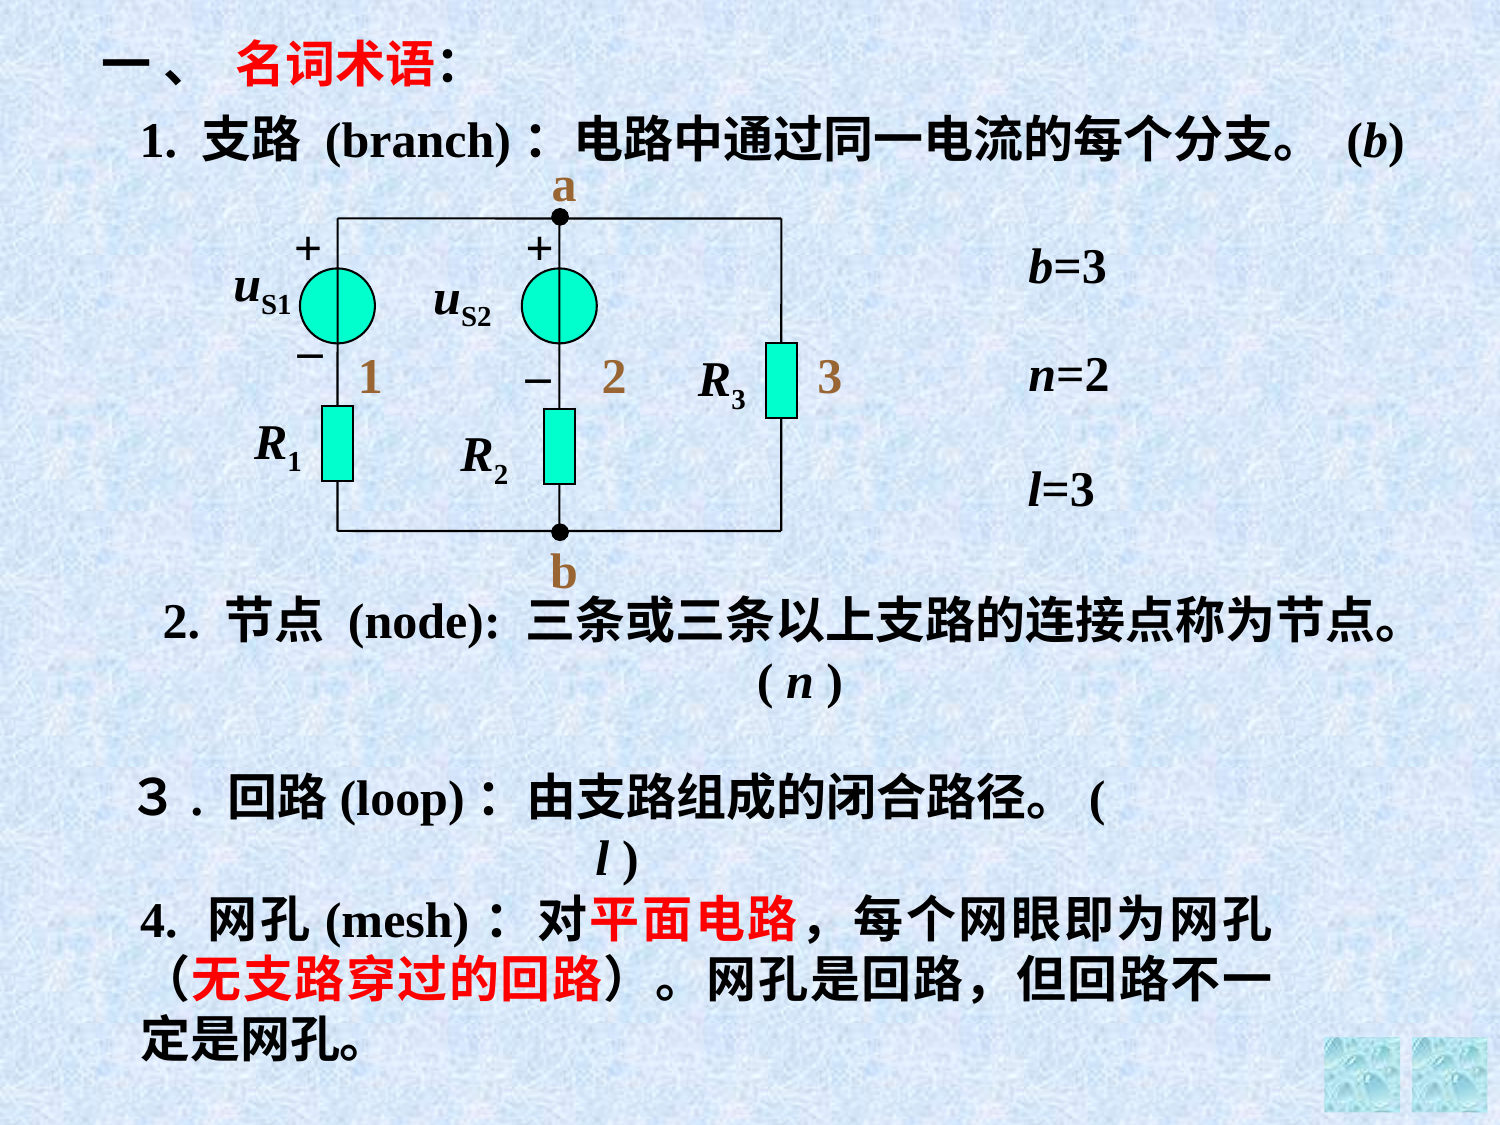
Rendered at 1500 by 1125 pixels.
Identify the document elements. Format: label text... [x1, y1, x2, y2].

text_box 1. 支路 (branch)：电路中通过同一电流的每个分支。 (b) [125, 100, 1425, 175]
picture [0, 0, 1500, 1125]
text_box n=2 [1013, 334, 1125, 409]
text_box 4. 网孔(mesh)：对平面电路，每个网眼即为网孔（无支路穿过的回路）。网孔是回路，但回路不一定是网孔。 [125, 880, 1288, 1075]
text_box [1412, 1037, 1488, 1113]
text_box [1324, 1037, 1401, 1113]
text_box b=3 [1013, 225, 1122, 301]
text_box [203, 143, 863, 606]
text_box l=3 [1012, 448, 1110, 524]
text_box 一 、 名词术语： [43, 25, 544, 100]
text_box ３. 回路(loop)：由支路组成的闭合路径。( l ) [112, 757, 1122, 893]
text_box 2. 节点 (node): 三条或三条以上支路的连接点称为节点。( n ) [112, 580, 1488, 716]
